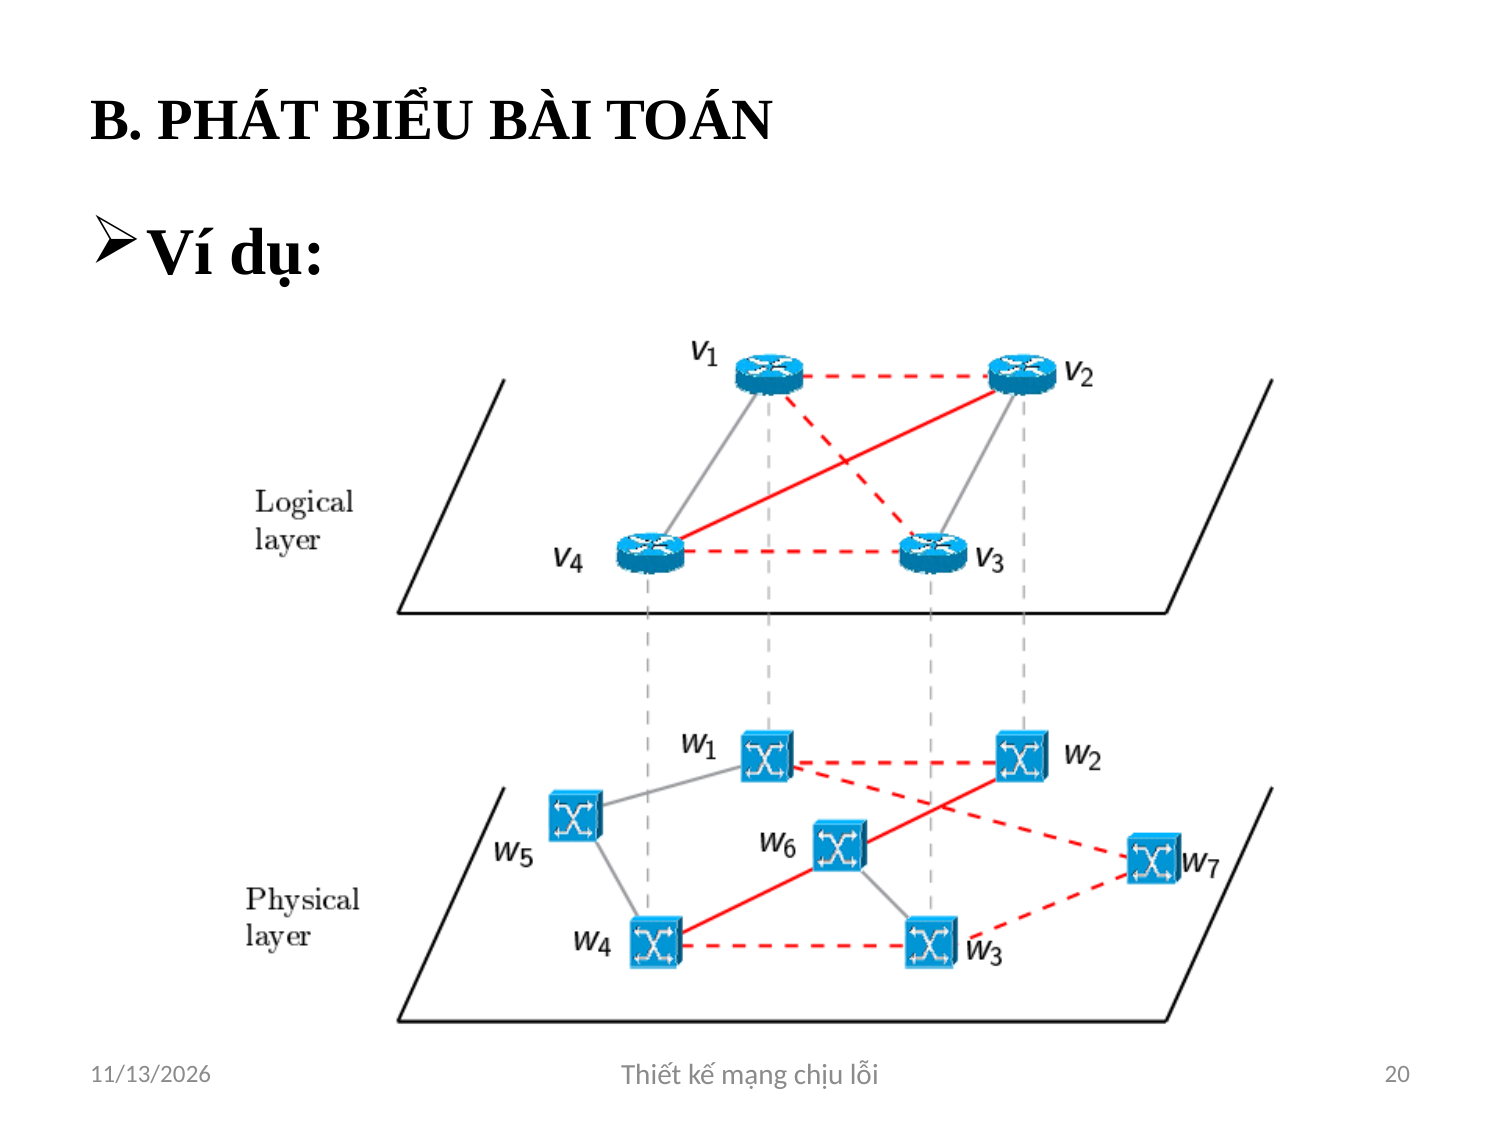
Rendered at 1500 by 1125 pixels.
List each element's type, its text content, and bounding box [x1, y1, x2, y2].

title B. PHÁT BIỂU BÀI TOÁN [75, 45, 1425, 188]
list Ví dụ: [75, 200, 1425, 313]
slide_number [75, 1042, 425, 1103]
footer Thiết kế mạng chịu lỗi [512, 1043, 988, 1103]
slide_number 20 [1074, 1042, 1425, 1103]
picture [188, 299, 1299, 1035]
